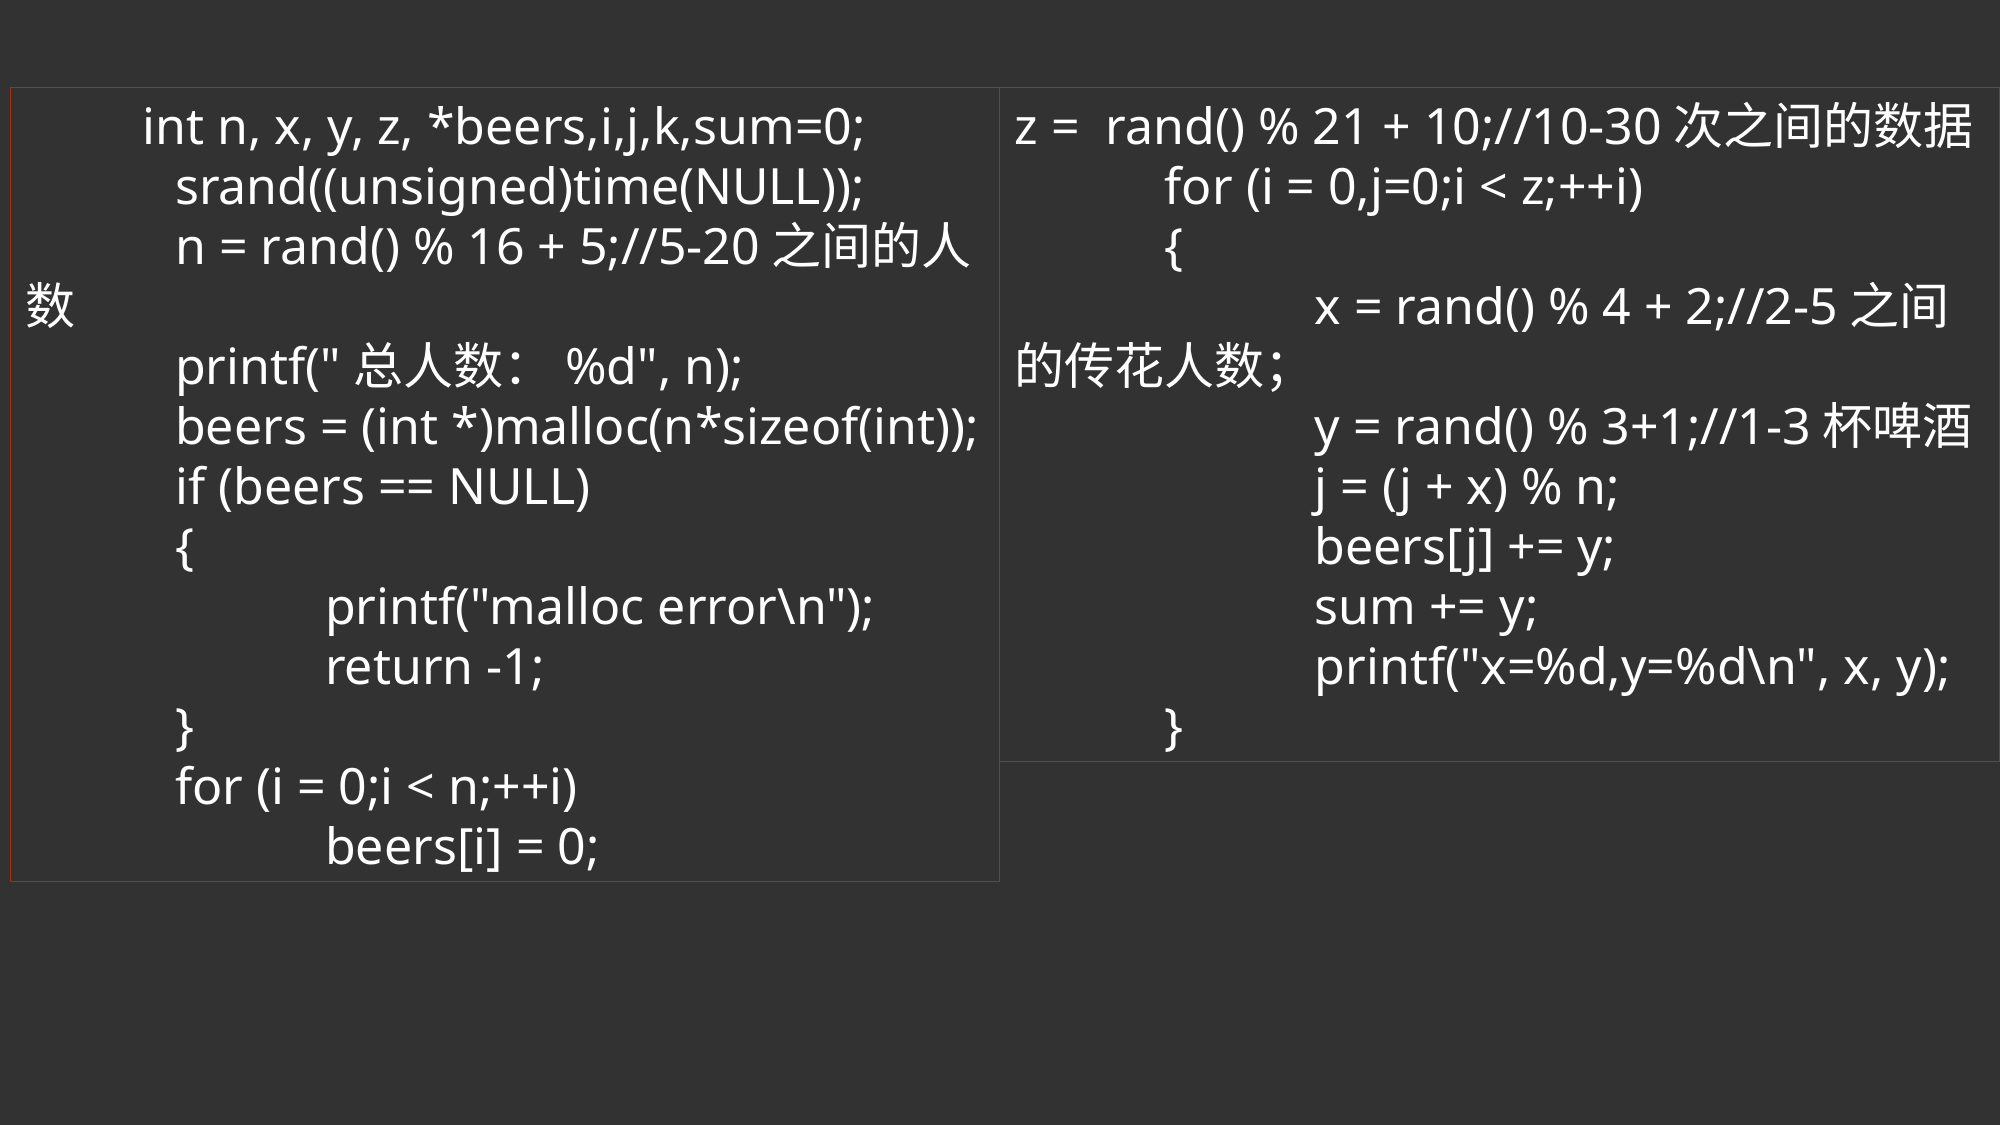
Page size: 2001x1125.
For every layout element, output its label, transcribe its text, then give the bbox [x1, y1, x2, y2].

text_box z = rand() % 21 + 10;//10-30次之间的数据 for (i = 0,j=0;i < z;++i) { x = rand() % 4 + 2;//2-5之间的传花人数； y = rand() % 3+1;//1-3杯啤酒 j = (j + x) % n; beers[j] += y; sum += y; printf("x=%d,y=%d\n", x, y); } [999, 87, 2000, 762]
text_box int n, x, y, z, *beers,i,j,k,sum=0; srand((unsigned)time(NULL)); n = rand() % 16 + 5;//5-20之间的人数 printf("总人数：%d", n); beers = (int *)malloc(n*sizeof(int)); if (beers == NULL) { printf("malloc error\n"); return -1; } for (i = 0;i < n;++i) beers[i] = 0; [10, 87, 1000, 882]
